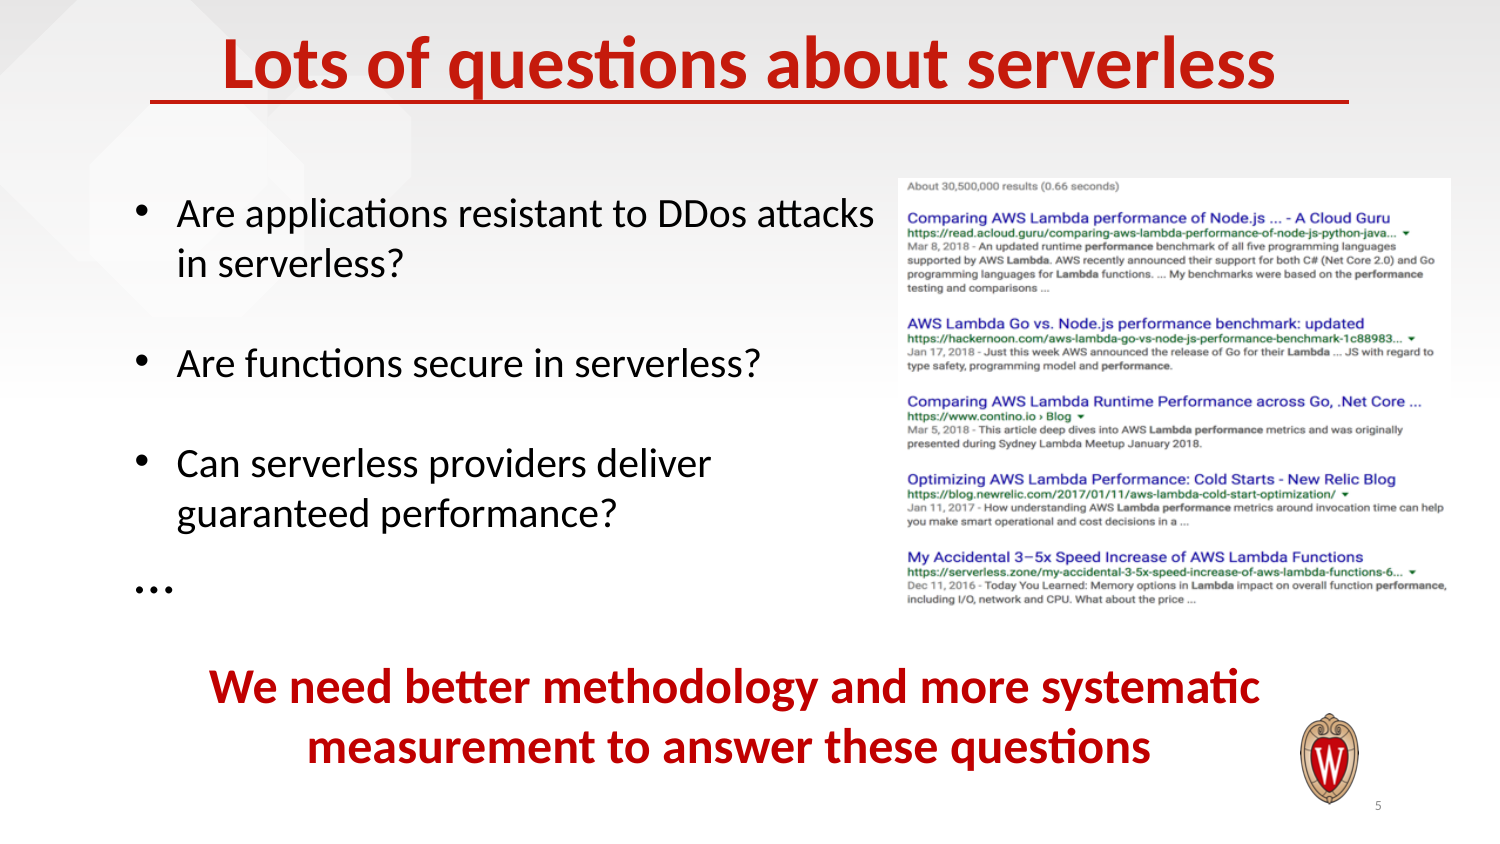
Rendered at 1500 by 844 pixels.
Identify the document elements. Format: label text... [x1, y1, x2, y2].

title Lots of questions about serverless [0, 16, 1500, 78]
picture [1300, 713, 1359, 782]
text_box Are applications resistant to DDos attacks in serverless? Are functions secure in serverless? Can serverless providers deliver guaranteed performance? … [119, 178, 927, 613]
text_box We need better methodology and more systematic measurement to answer these questions [160, 646, 1310, 781]
slide_number 5 [1059, 782, 1397, 827]
picture [898, 178, 1451, 608]
